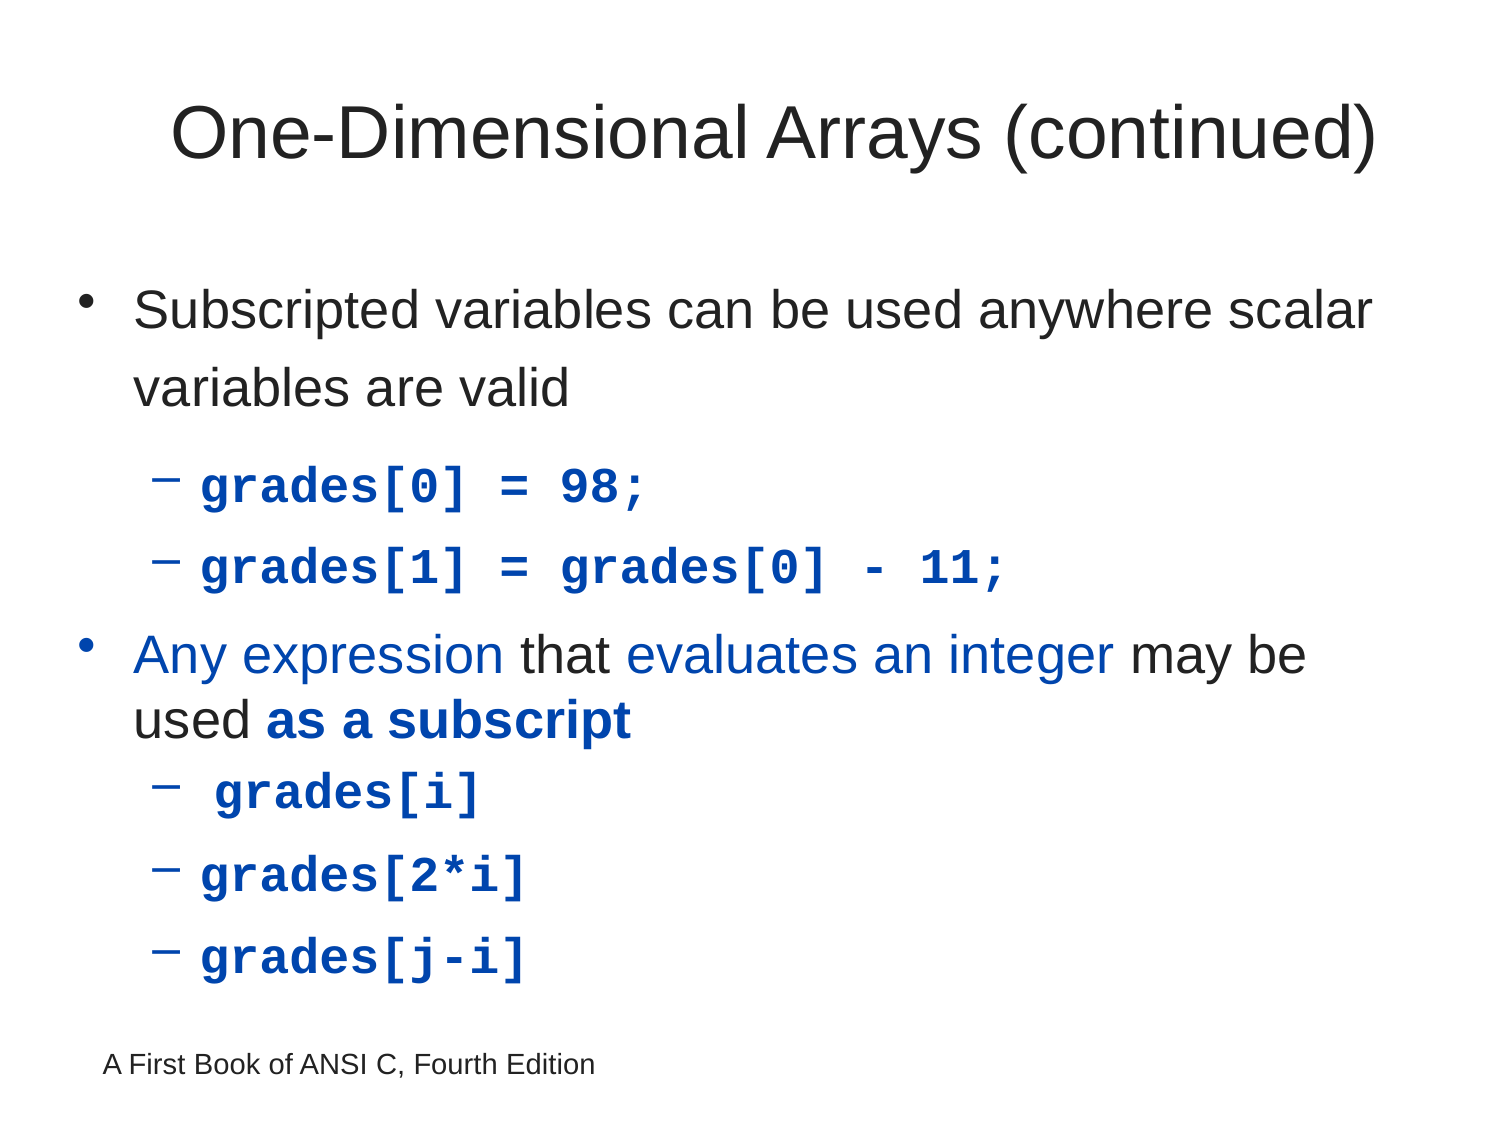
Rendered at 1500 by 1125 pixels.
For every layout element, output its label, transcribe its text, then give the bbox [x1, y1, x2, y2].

text_box One-Dimensional Arrays (continued) [112, 35, 1438, 223]
list Subscripted variables can be used anywhere scalar variables are valid grades[0] = 98; grades[1] = grades[0] - 11; Any expression that evaluates an integer may be used as a subscript grades[i] grades[2*i] grades[j-i] [62, 254, 1438, 1125]
